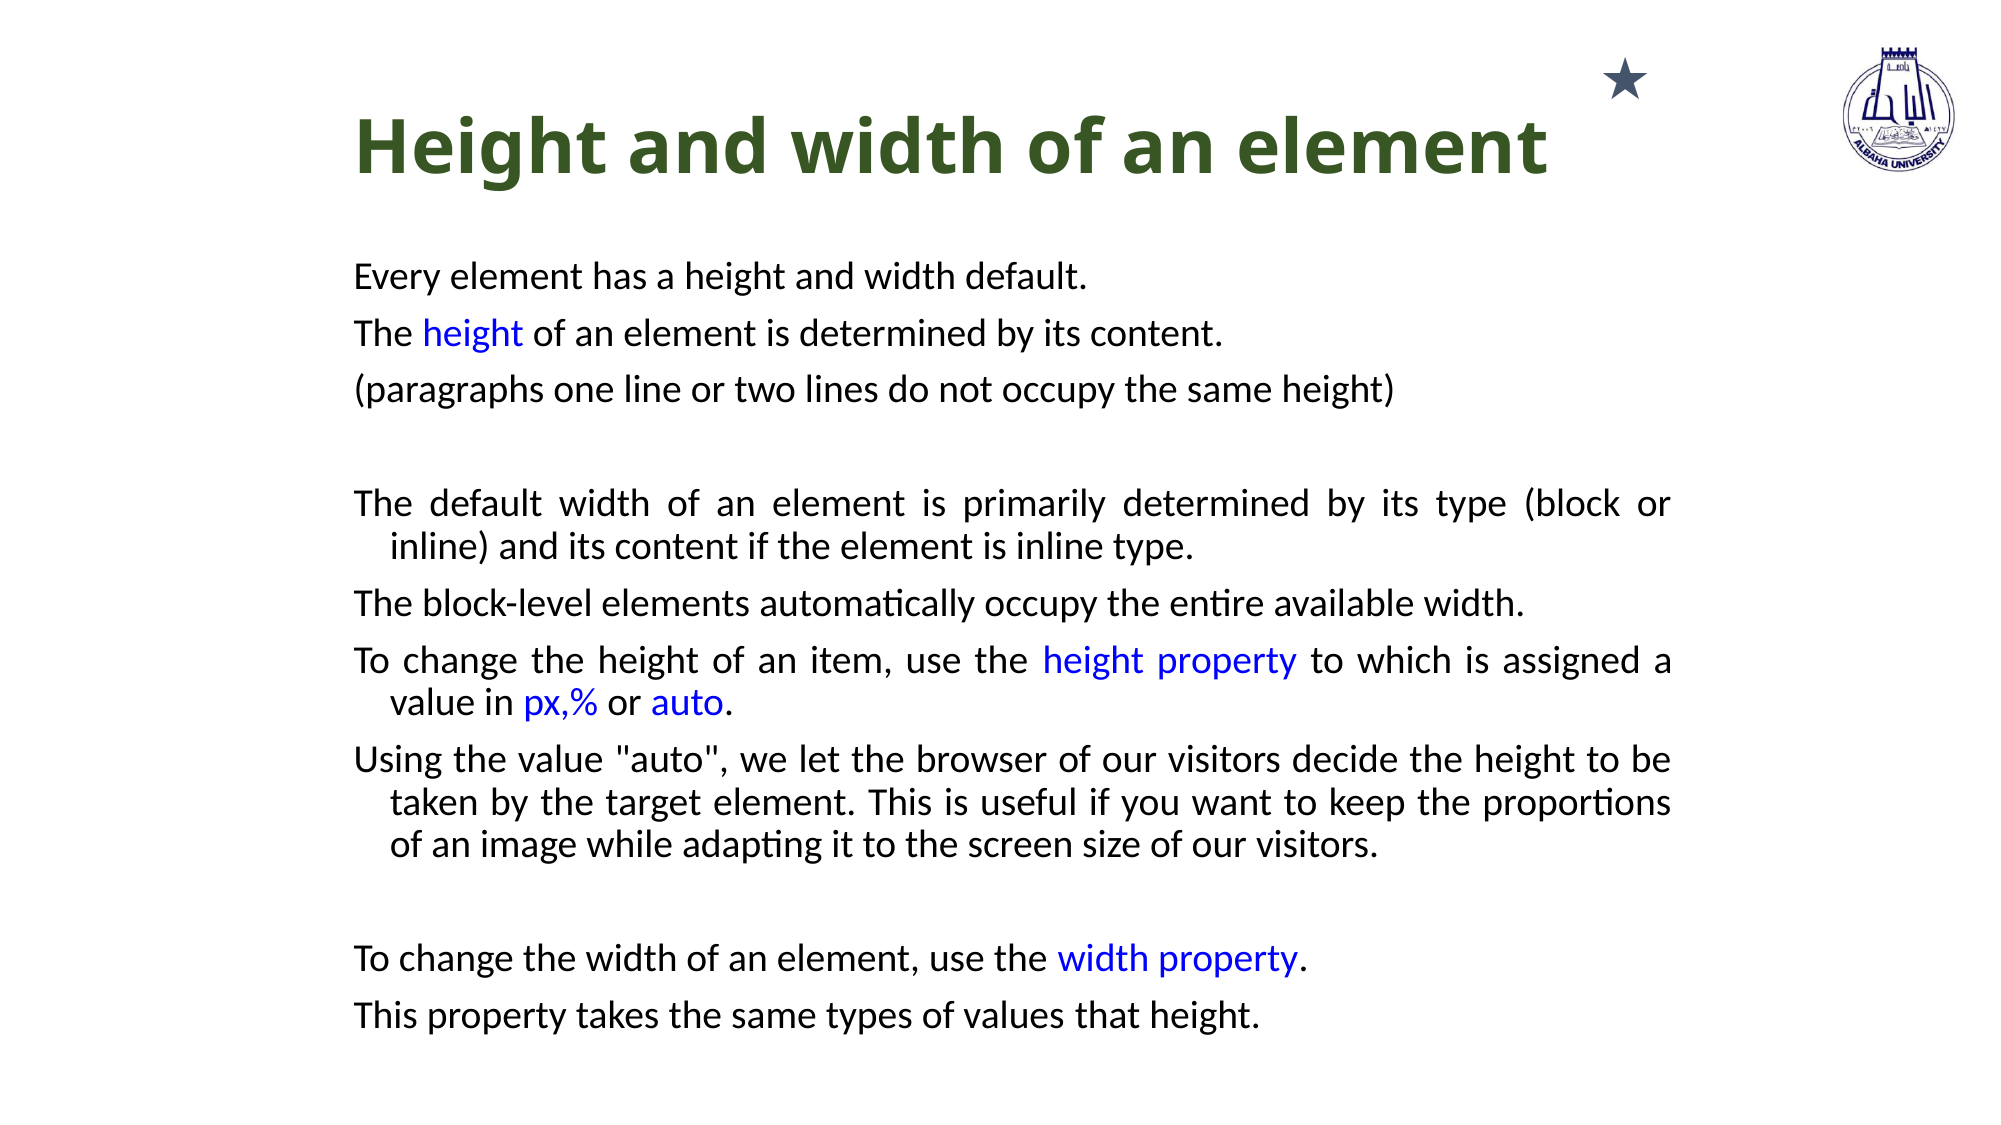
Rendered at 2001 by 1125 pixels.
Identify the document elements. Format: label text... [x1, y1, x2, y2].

title Height and width of an element [338, 73, 1675, 226]
list Every element has a height and width default. The height of an element is determined by its content. (paragraphs one line or two lines do not occupy the same height) The default width of an element is primarily determined by its type (block or inline) and its content if the element is inline type. The block-level elements automatically occupy the entire available width. To change the height of an item, use the height property to which is assigned a value in px,% or auto. Using the value "auto", we let the browser of our visitors decide the height to be taken by the target element. This is useful if you want to keep the proportions of an image while adapting it to the screen size of our visitors. To change the width of an element, use the width property. This property takes the same types of values ​​that height. [338, 247, 1689, 1052]
text_box ★ [1584, 33, 1667, 119]
picture [1837, 45, 1960, 173]
